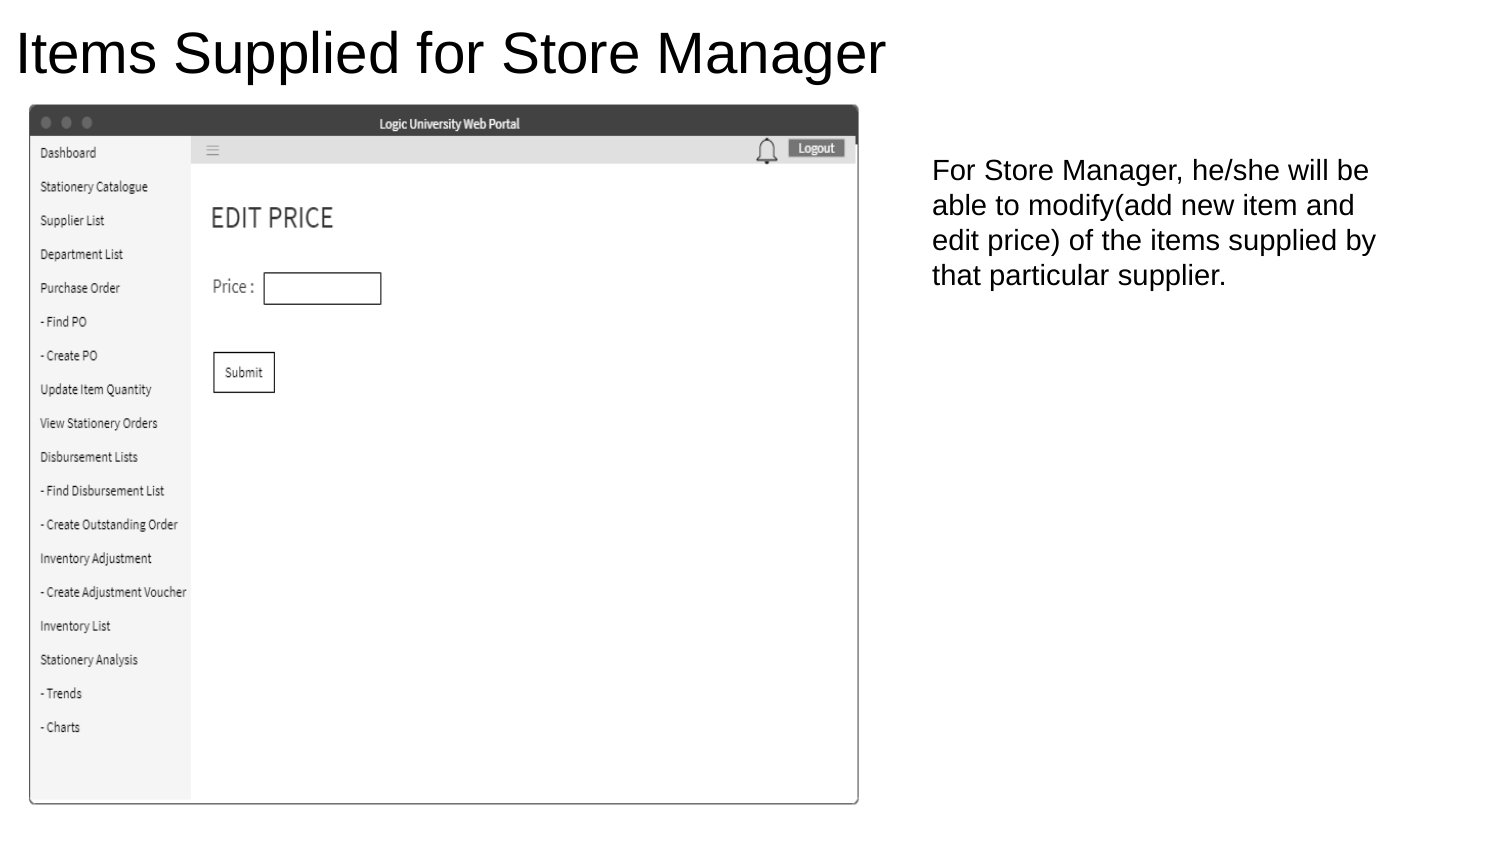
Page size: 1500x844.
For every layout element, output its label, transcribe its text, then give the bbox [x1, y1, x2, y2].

text_box Items Supplied for Store Manager [0, 0, 1026, 85]
text_box For Store Manager, he/she will be able to modify(add new item and edit price) of the items supplied by that particular supplier. [917, 136, 1410, 629]
picture [24, 95, 876, 819]
